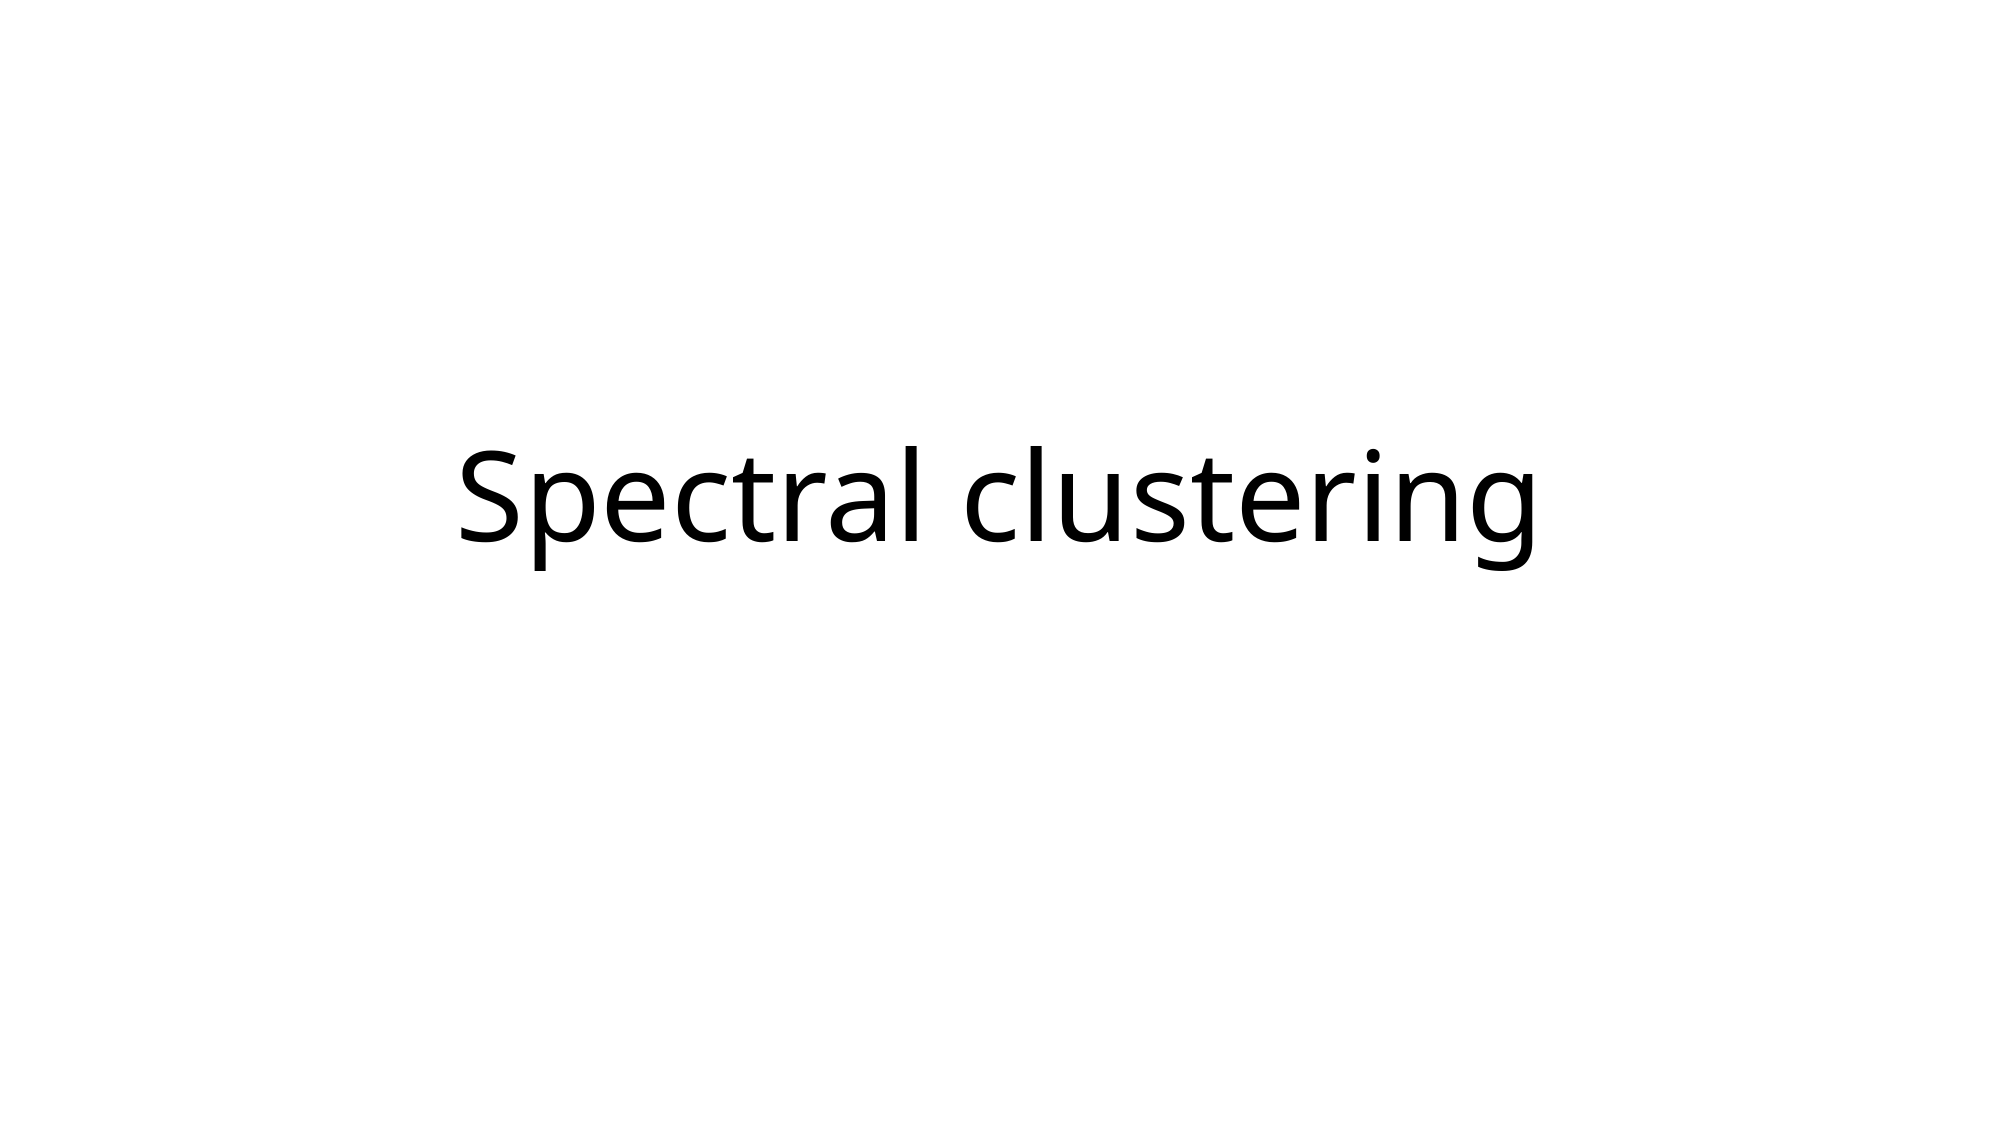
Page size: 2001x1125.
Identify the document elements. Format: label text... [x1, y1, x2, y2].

title Spectral clustering [249, 184, 1750, 576]
